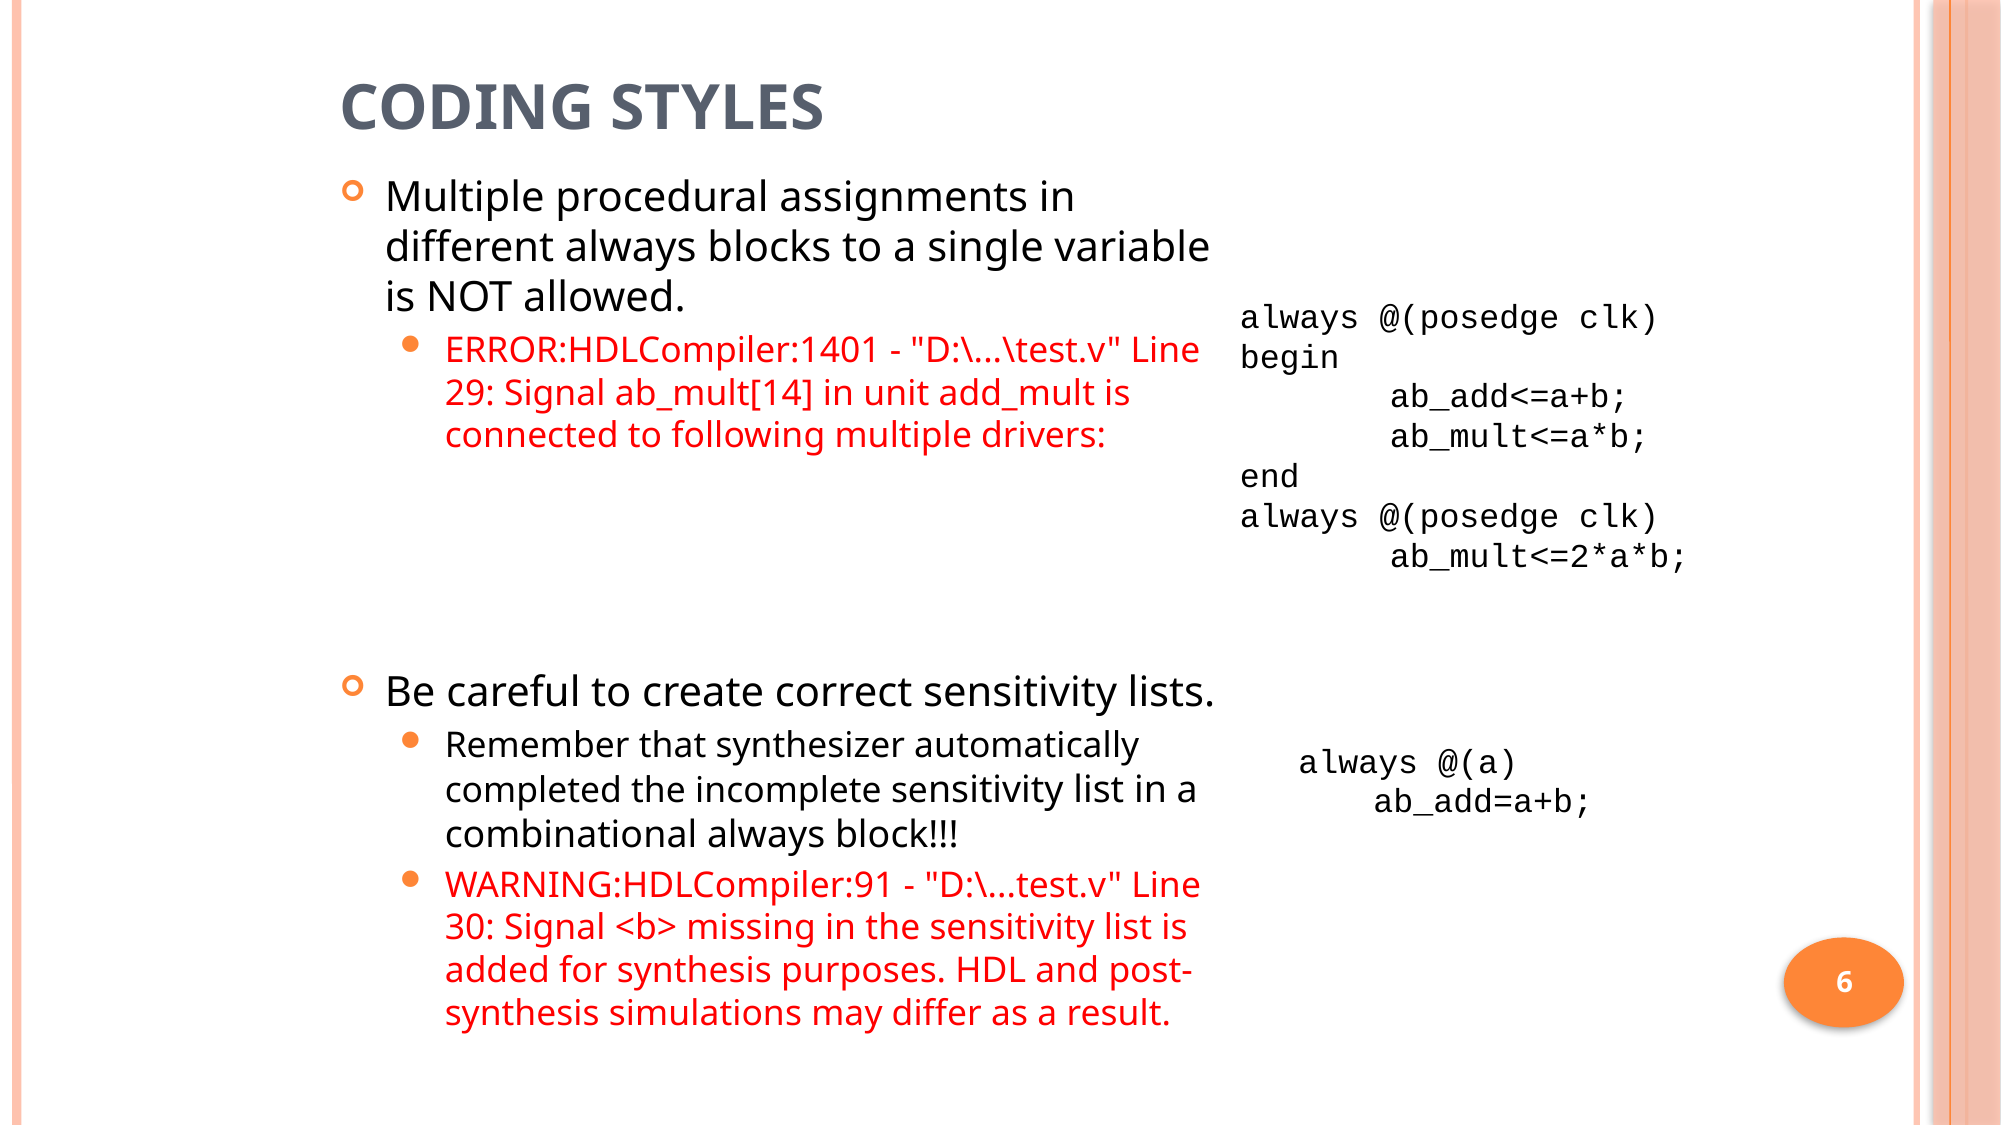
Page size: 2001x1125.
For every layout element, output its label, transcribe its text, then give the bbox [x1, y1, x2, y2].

title Coding Styles [324, 45, 1550, 150]
list Multiple procedural assignments in different always blocks to a single variable is NOT allowed. ERROR:HDLCompiler:1401 - "D:\...\test.v" Line 29: Signal ab_mult[14] in unit add_mult is connected to following multiple drivers: Be careful to create correct sensitivity lists. Remember that synthesizer automatically completed the incomplete sensitivity list in a combinational always block!!! WARNING:HDLCompiler:91 - "D:\...test.v" Line 30: Signal <b> missing in the sensitivity list is added for synthesis purposes. HDL and post-synthesis simulations may differ as a result. [324, 162, 1250, 1125]
text_box always @(posedge clk) begin ab_add<=a+b; ab_mult<=a*b; end always @(posedge clk) ab_mult<=2*a*b; [1224, 287, 1713, 582]
text_box always @(a) ab_add=a+b; [1283, 732, 1684, 867]
slide_number 6 [1777, 940, 1912, 1027]
